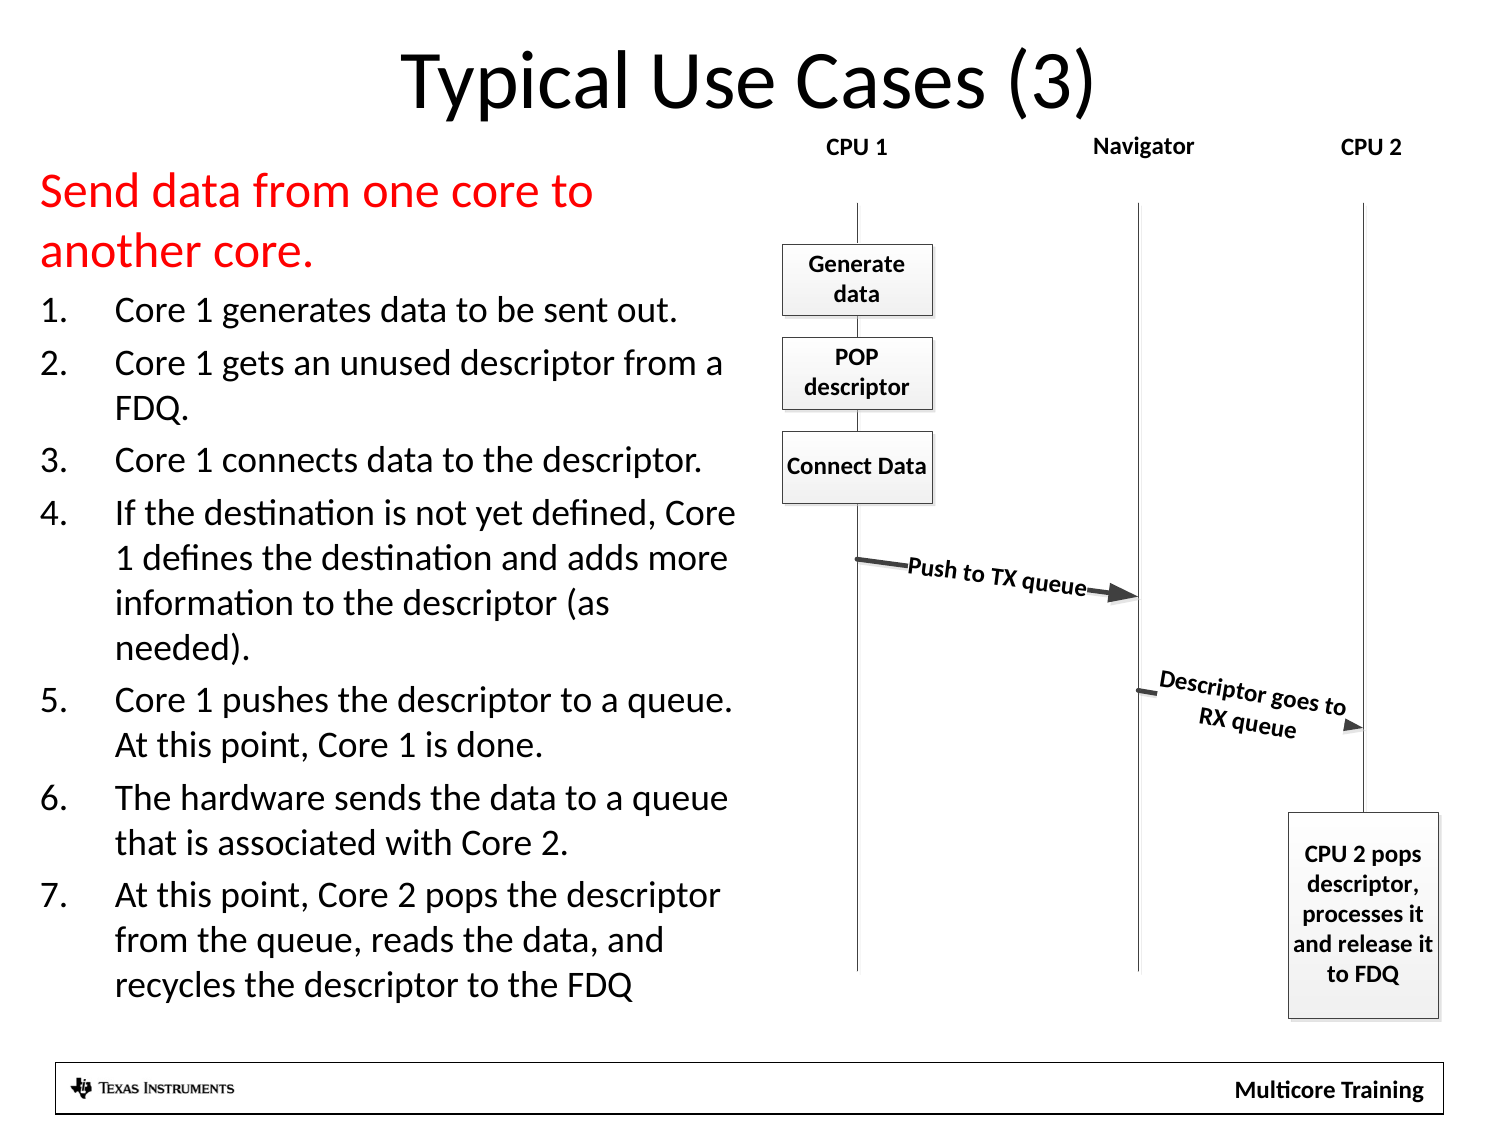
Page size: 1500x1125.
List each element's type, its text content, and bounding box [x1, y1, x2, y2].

title Typical Use Cases (3) [74, 12, 1426, 138]
list Send data from one core to another core. Core 1 generates data to be sent out. Core 1 gets an unused descriptor from a FDQ. Core 1 connects data to the descriptor. If the destination is not yet defined, Core 1 defines the destination and adds more information to the descriptor (as needed). Core 1 pushes the descriptor to a queue. At this point, Core 1 is done. The hardware sends the data to a queue that is associated with Core 2. At this point, Core 2 pops the descriptor from the queue, reads the data, and recycles the descriptor to the FDQ [24, 149, 763, 1076]
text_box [749, 124, 1479, 1025]
picture [59, 1076, 245, 1110]
